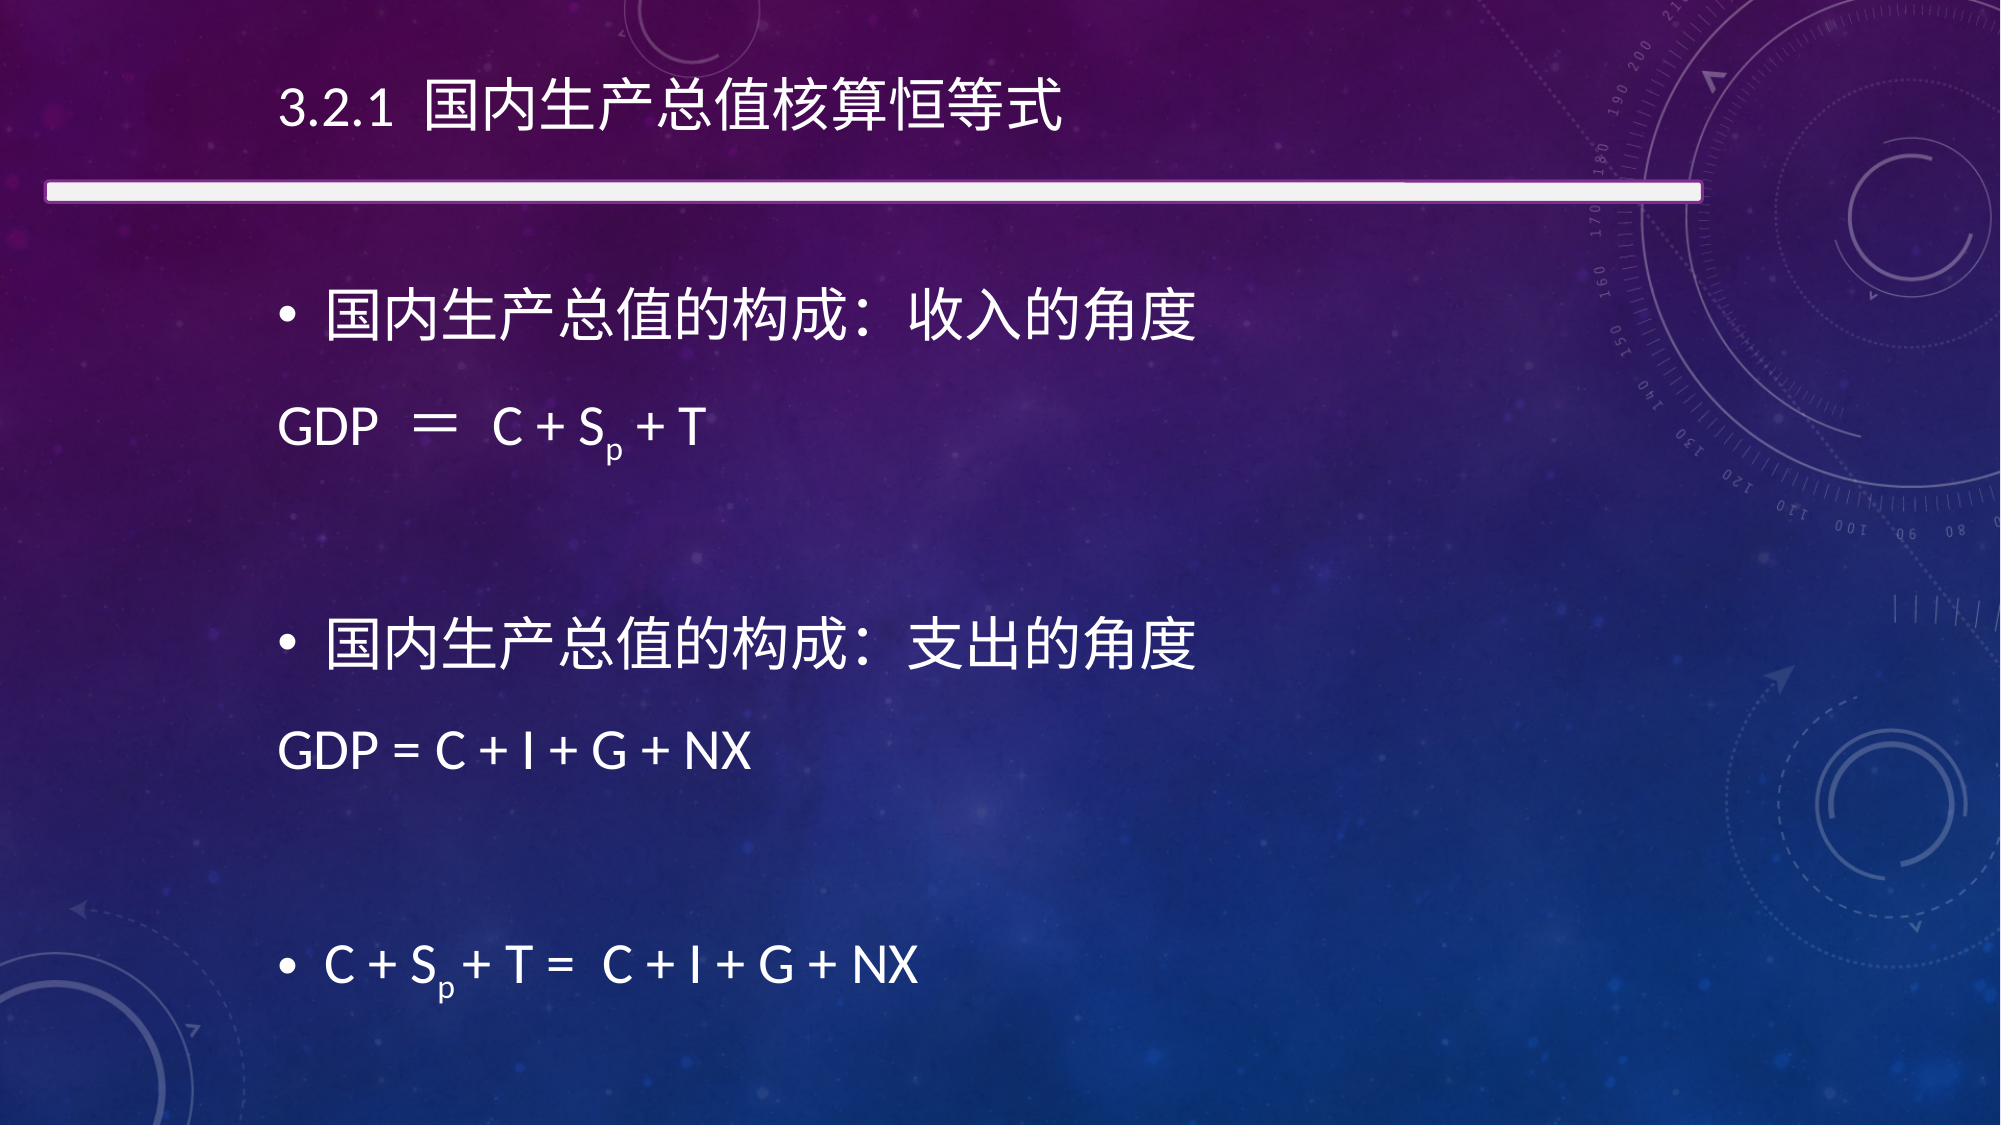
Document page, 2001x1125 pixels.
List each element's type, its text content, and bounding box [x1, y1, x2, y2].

text_box [43, 179, 1704, 204]
picture [0, 0, 2001, 1125]
list 3.2.1 国内生产总值核算恒等式 国内生产总值的构成：收入的角度 GDP ＝ C + Sp + T 国内生产总值的构成：支出的角度 GDP = C + I + G + NX C + Sp + T = C + I + G + NX [262, 26, 1750, 1060]
